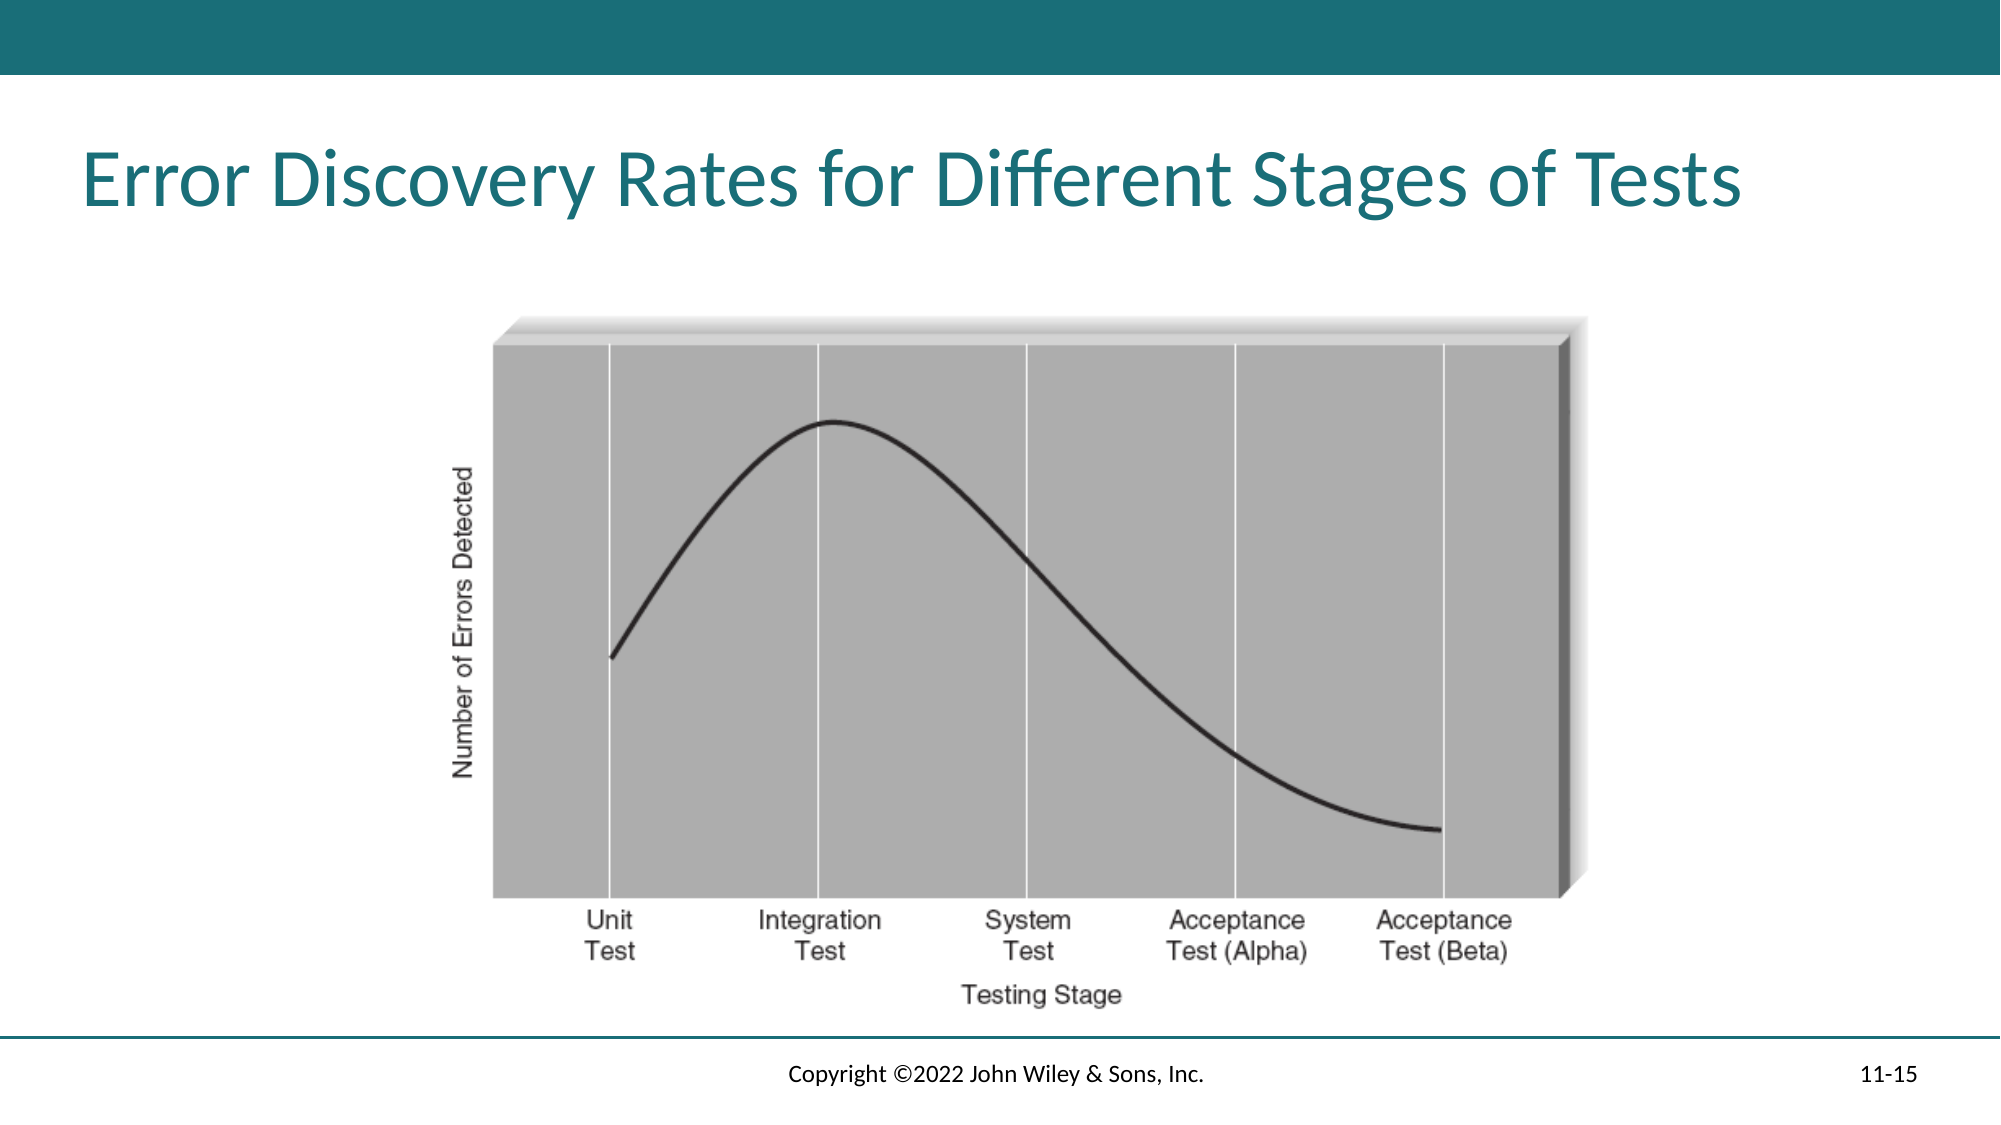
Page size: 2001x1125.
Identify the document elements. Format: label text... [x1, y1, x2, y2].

title Error Discovery Rates for Different Stages of Tests [66, 127, 1934, 288]
footer Copyright ©2022 John Wiley & Sons, Inc. [662, 1042, 1338, 1103]
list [407, 287, 1593, 1025]
slide_number 11-15 [1412, 1042, 1934, 1103]
